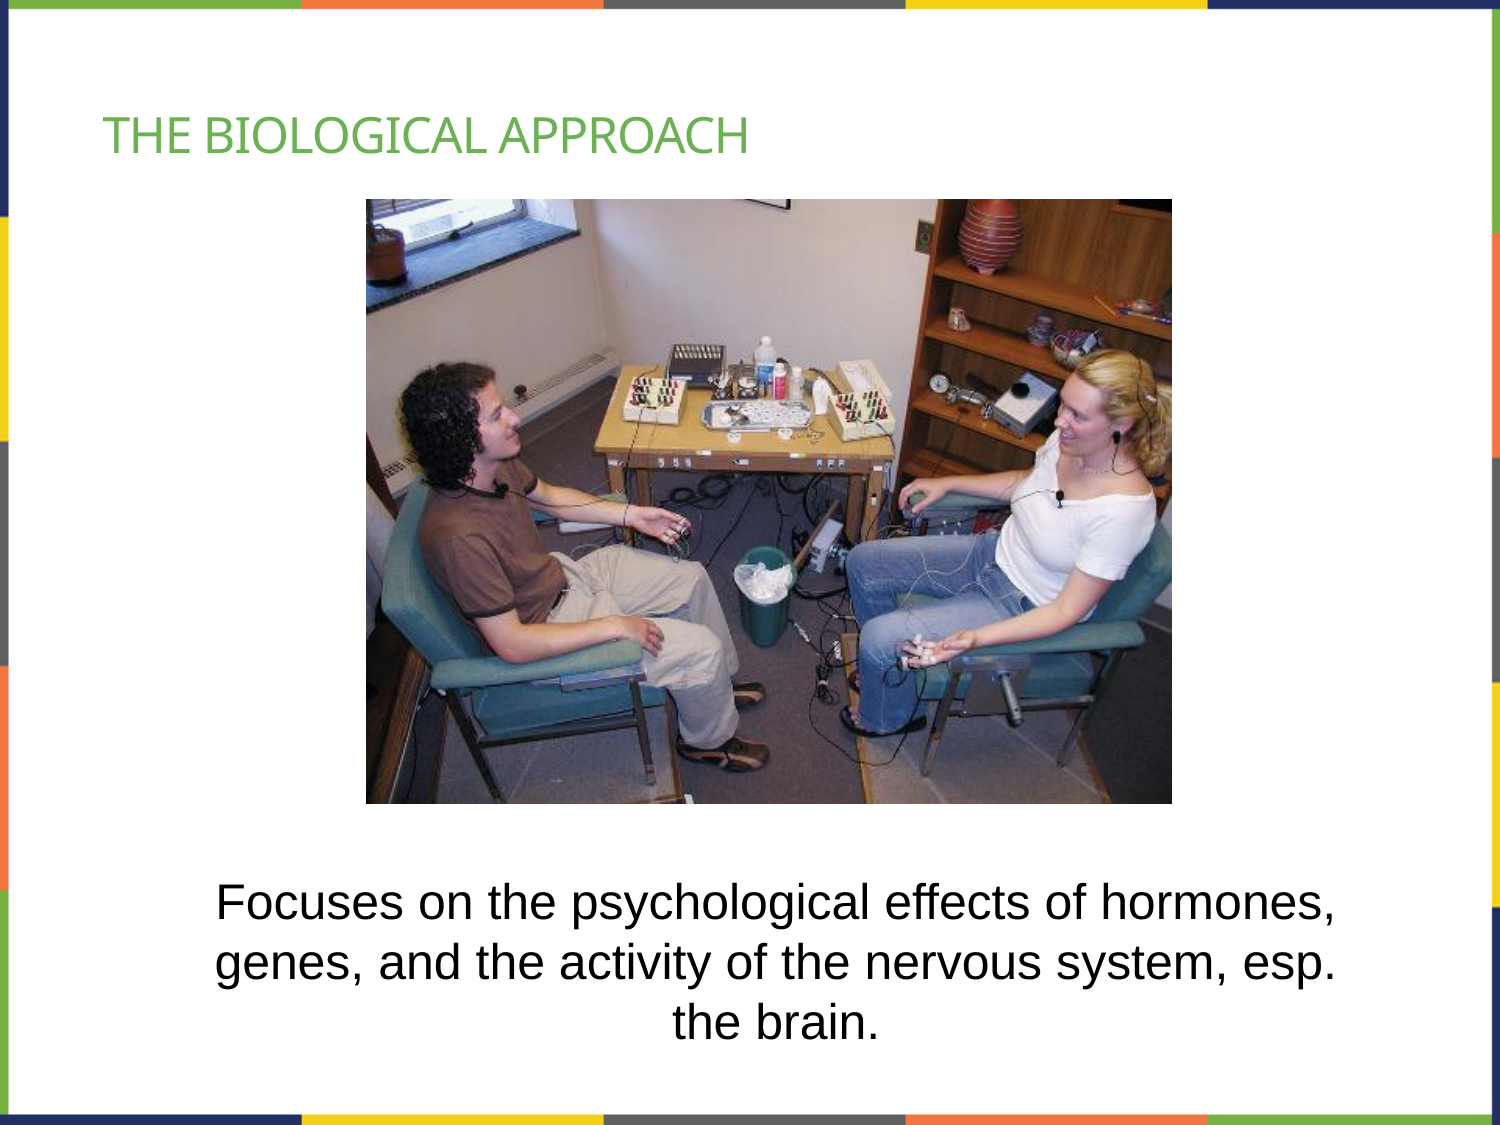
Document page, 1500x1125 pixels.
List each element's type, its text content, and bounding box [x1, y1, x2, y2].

text_box Focuses on the psychological effects of hormones, genes, and the activity of the nervous system, esp. the brain. [162, 862, 1391, 1058]
title The Biological Approach [87, 62, 1038, 171]
picture [0, 0, 1500, 1125]
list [224, 199, 1313, 805]
